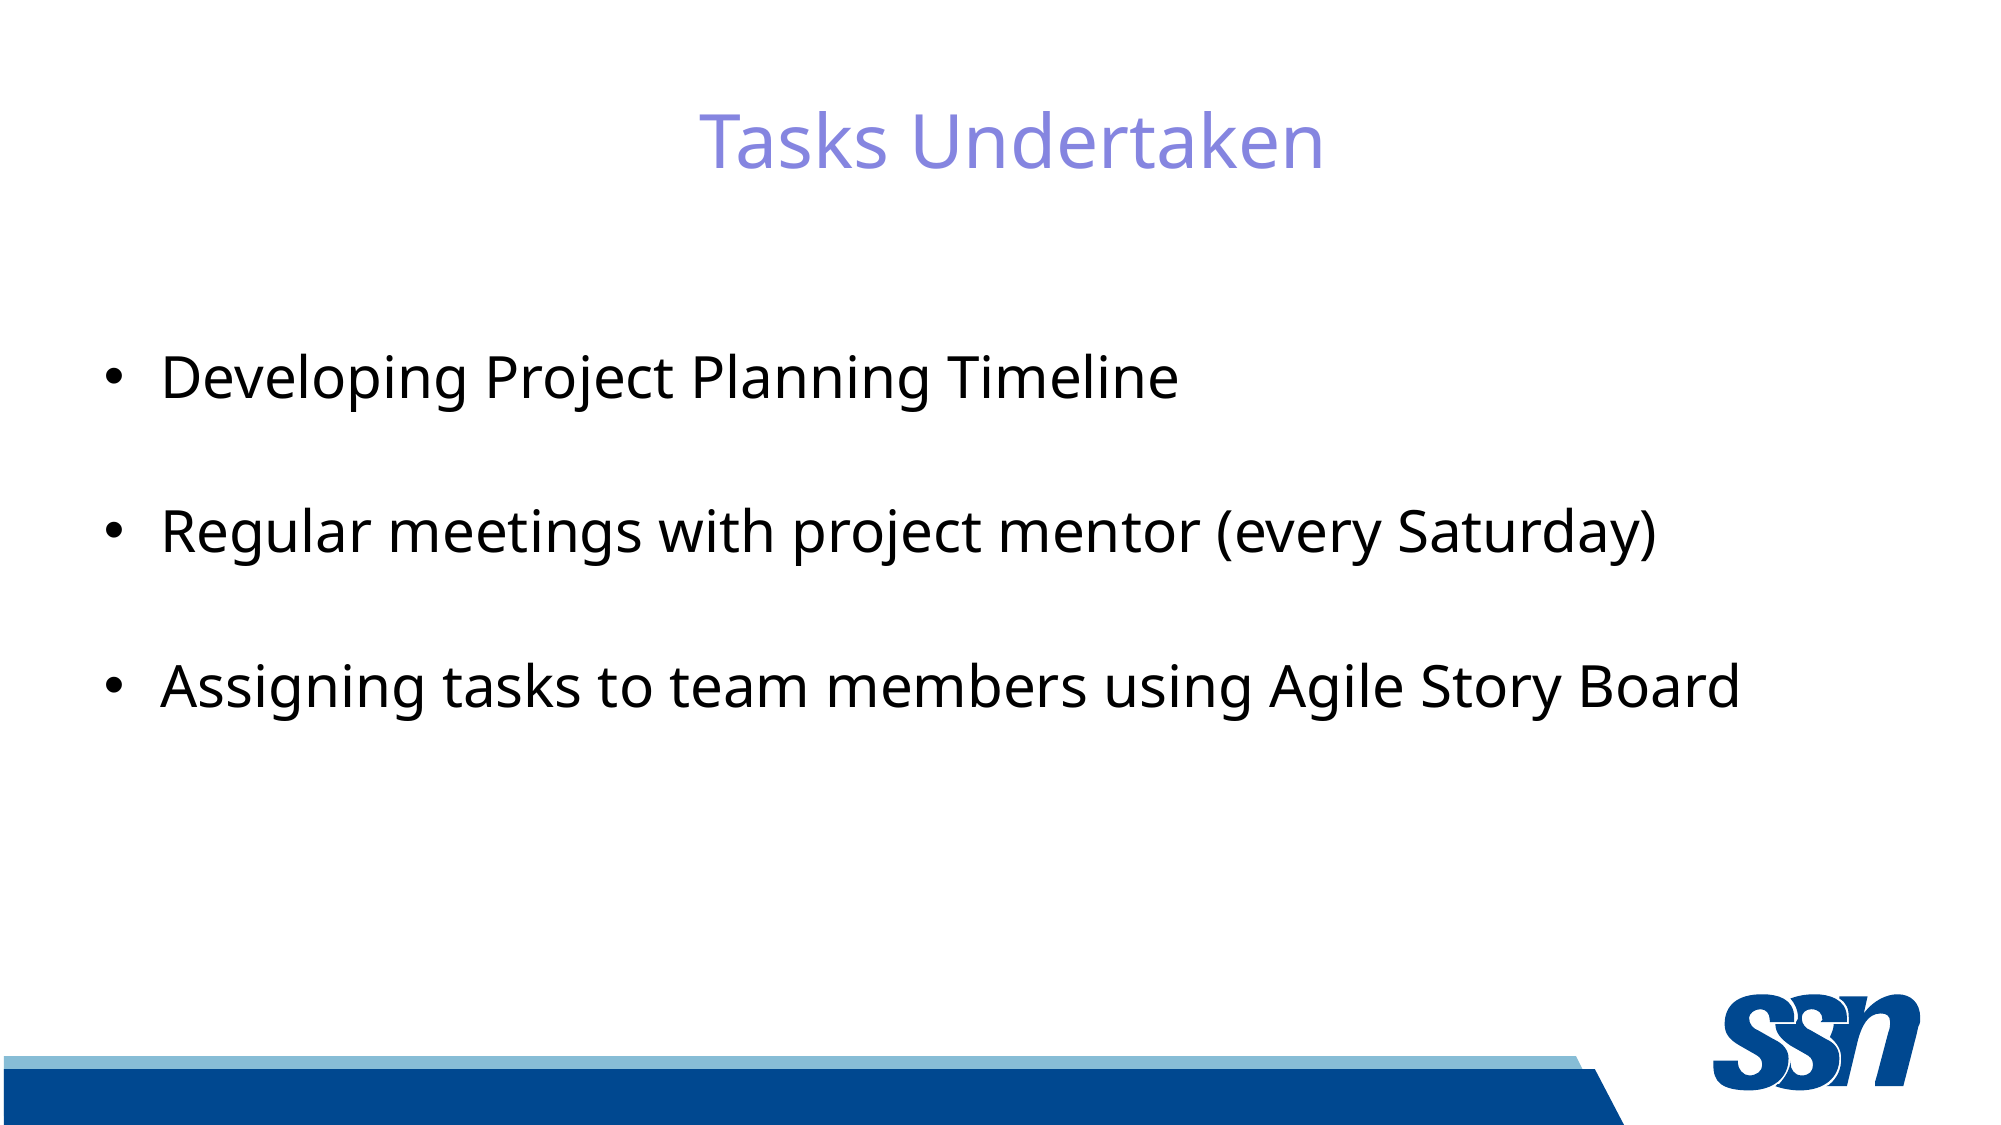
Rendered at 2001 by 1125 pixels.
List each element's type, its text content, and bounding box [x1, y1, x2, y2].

text_box Developing Project Planning Timeline Regular meetings with project mentor (every Saturday) Assigning tasks to team members using Agile Story Board [74, 262, 1933, 979]
text_box Tasks Undertaken [75, 31, 1953, 246]
